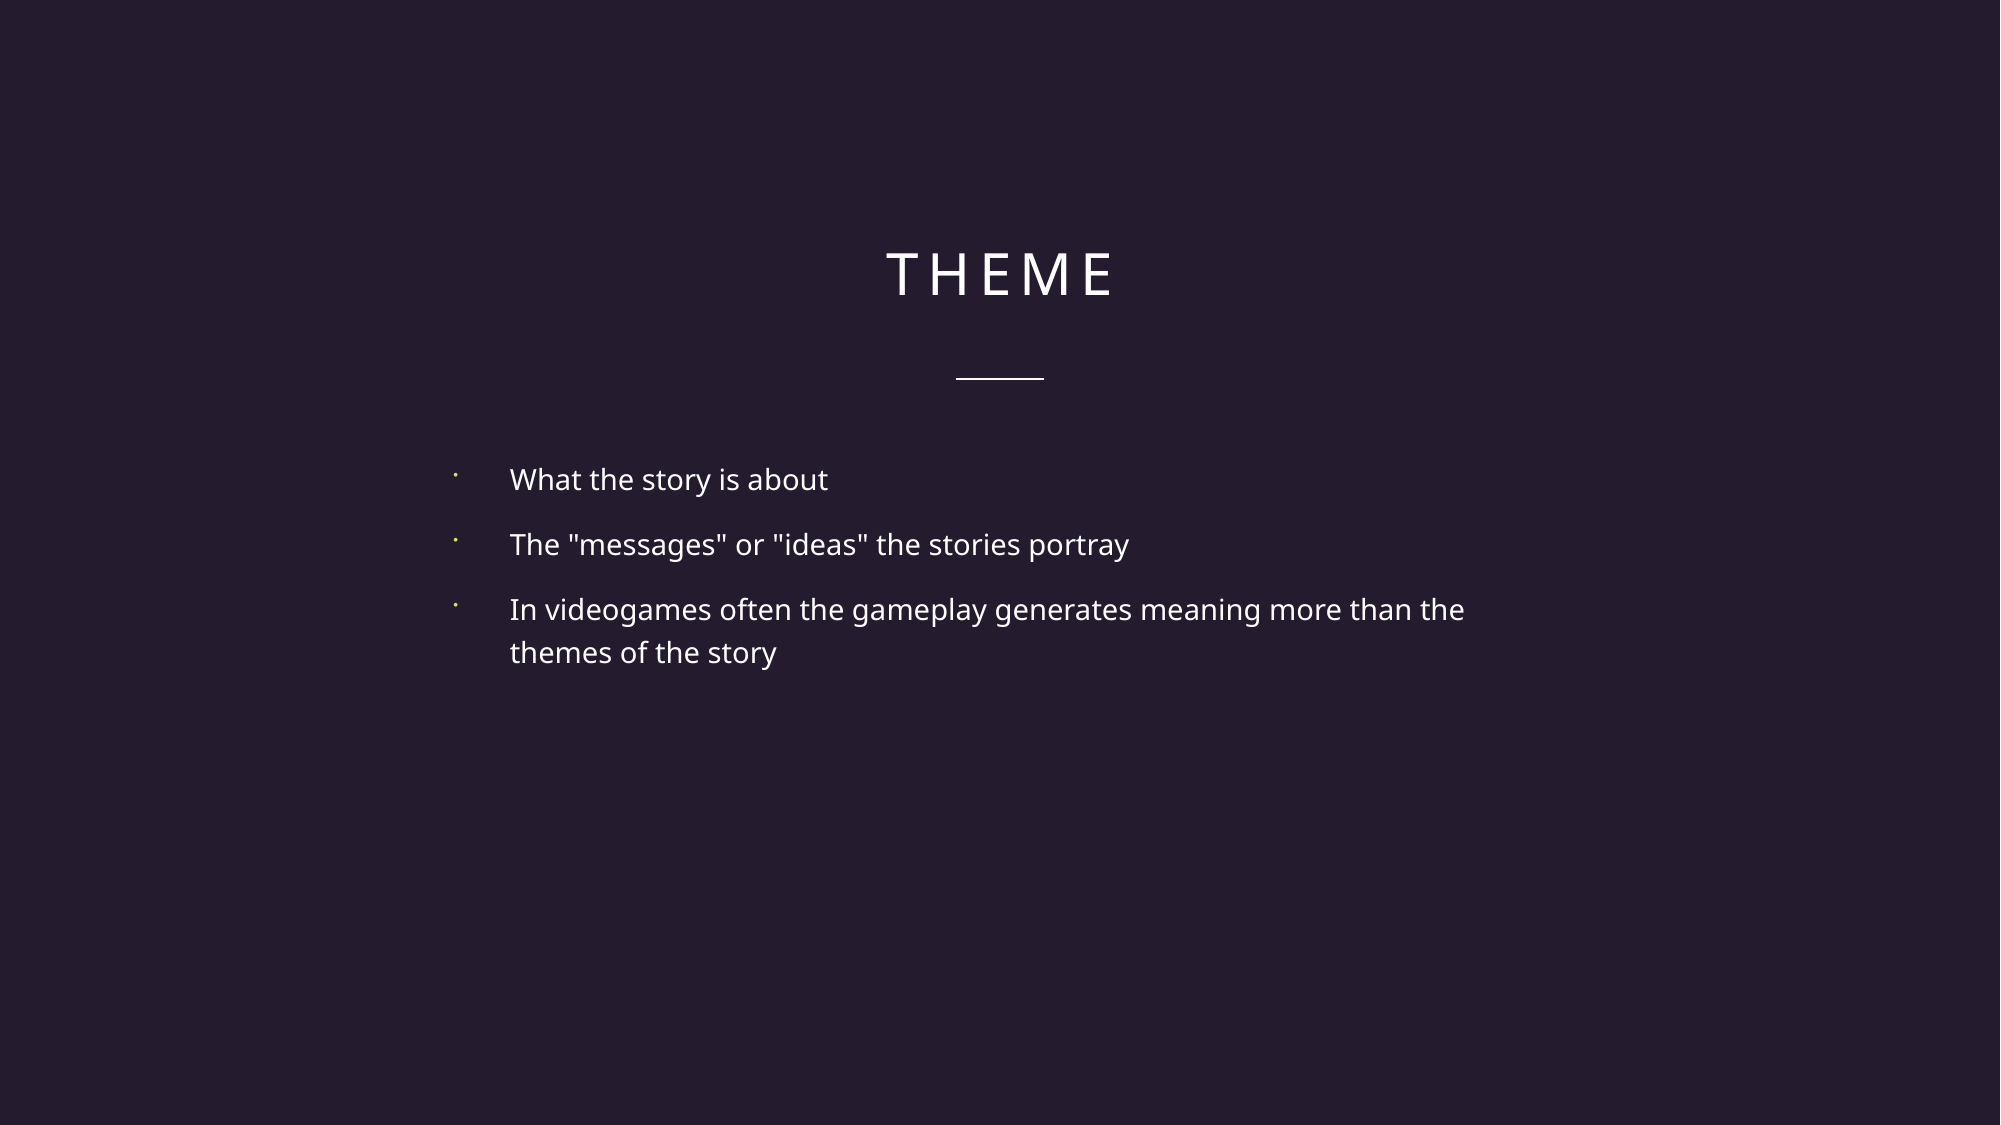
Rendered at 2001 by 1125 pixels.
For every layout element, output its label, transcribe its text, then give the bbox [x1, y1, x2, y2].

list What the story is about The "messages" or "ideas" the stories portray In videogames often the gameplay generates meaning more than the themes of the story [450, 452, 1550, 947]
title Theme [542, 165, 1458, 307]
